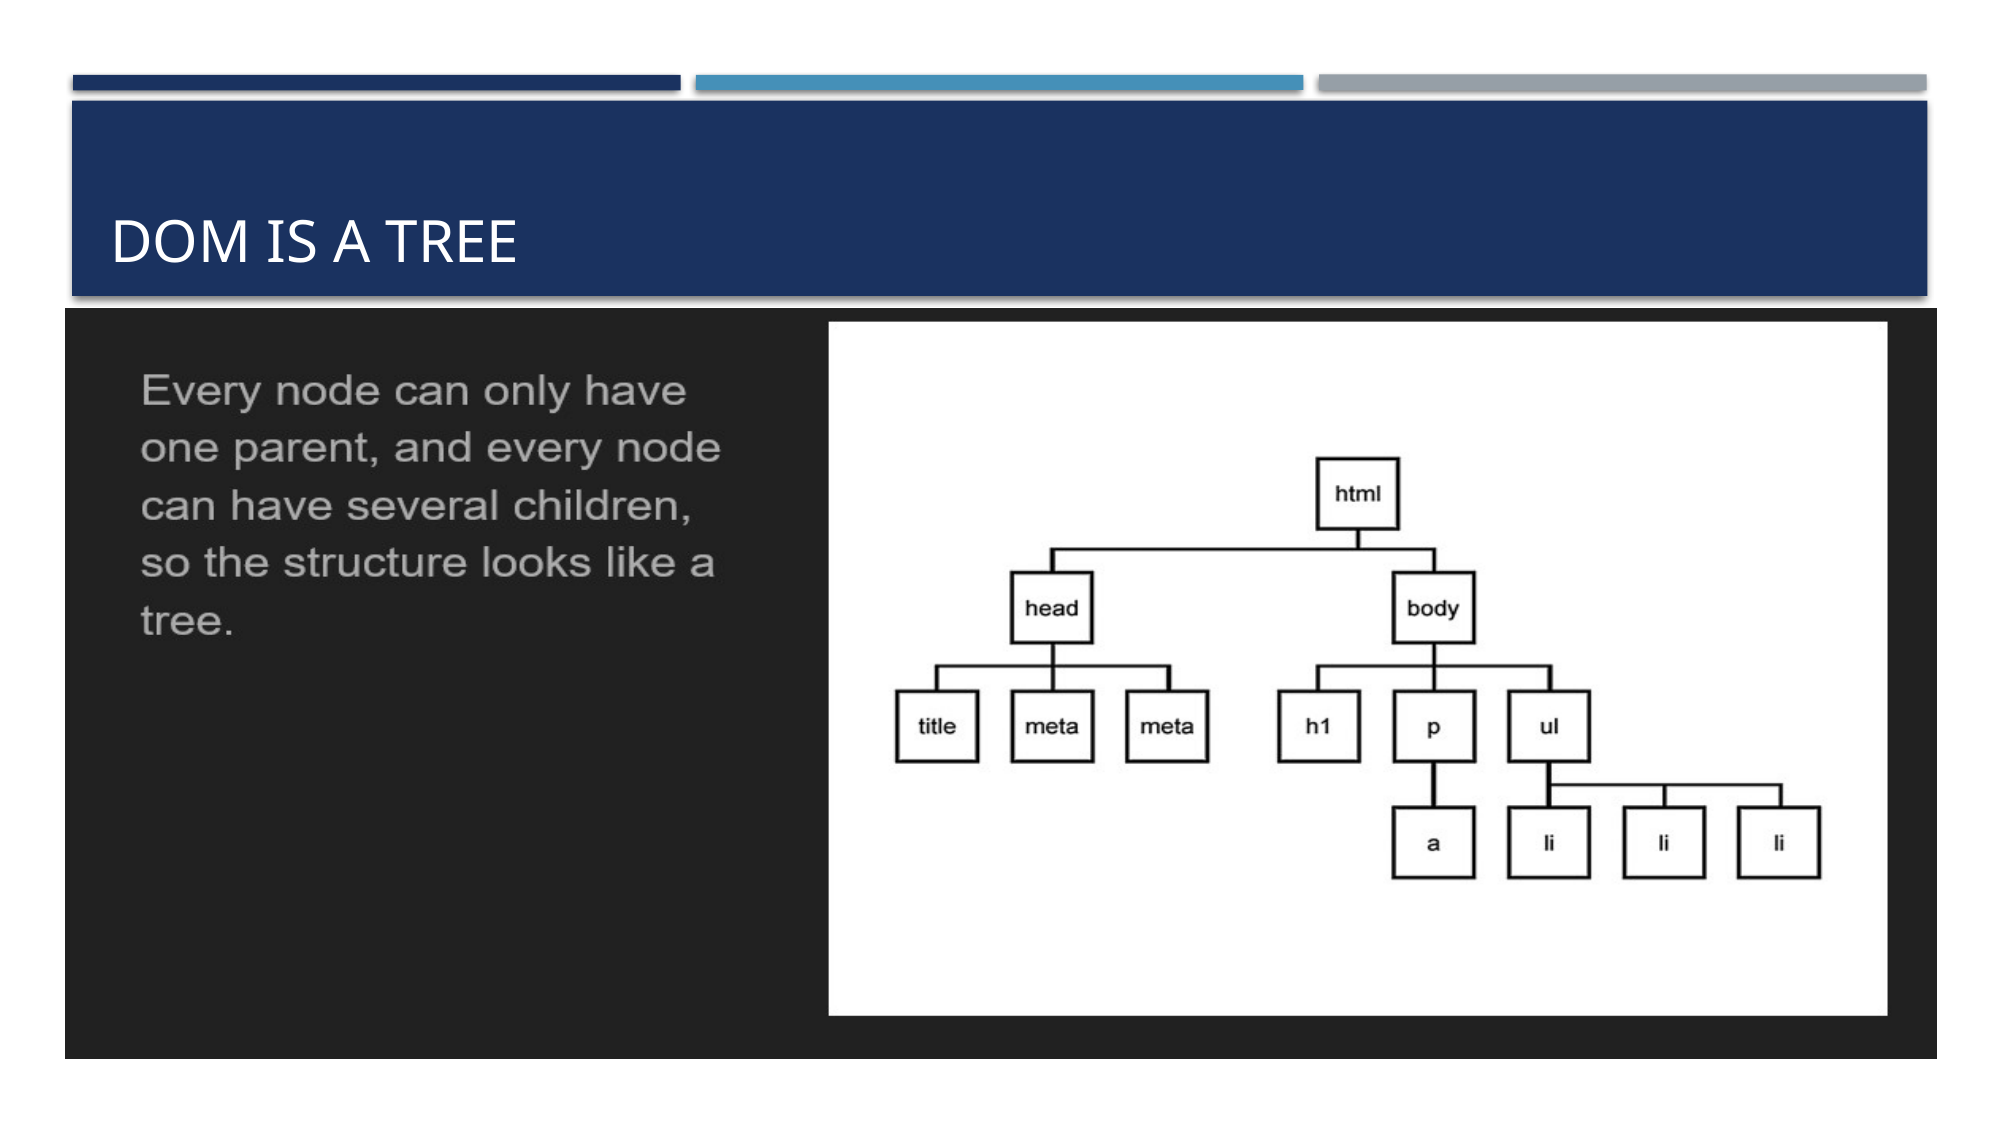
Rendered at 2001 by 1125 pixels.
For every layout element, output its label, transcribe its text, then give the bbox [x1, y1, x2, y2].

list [64, 308, 1938, 1060]
title DOM is a tree [95, 115, 1905, 282]
